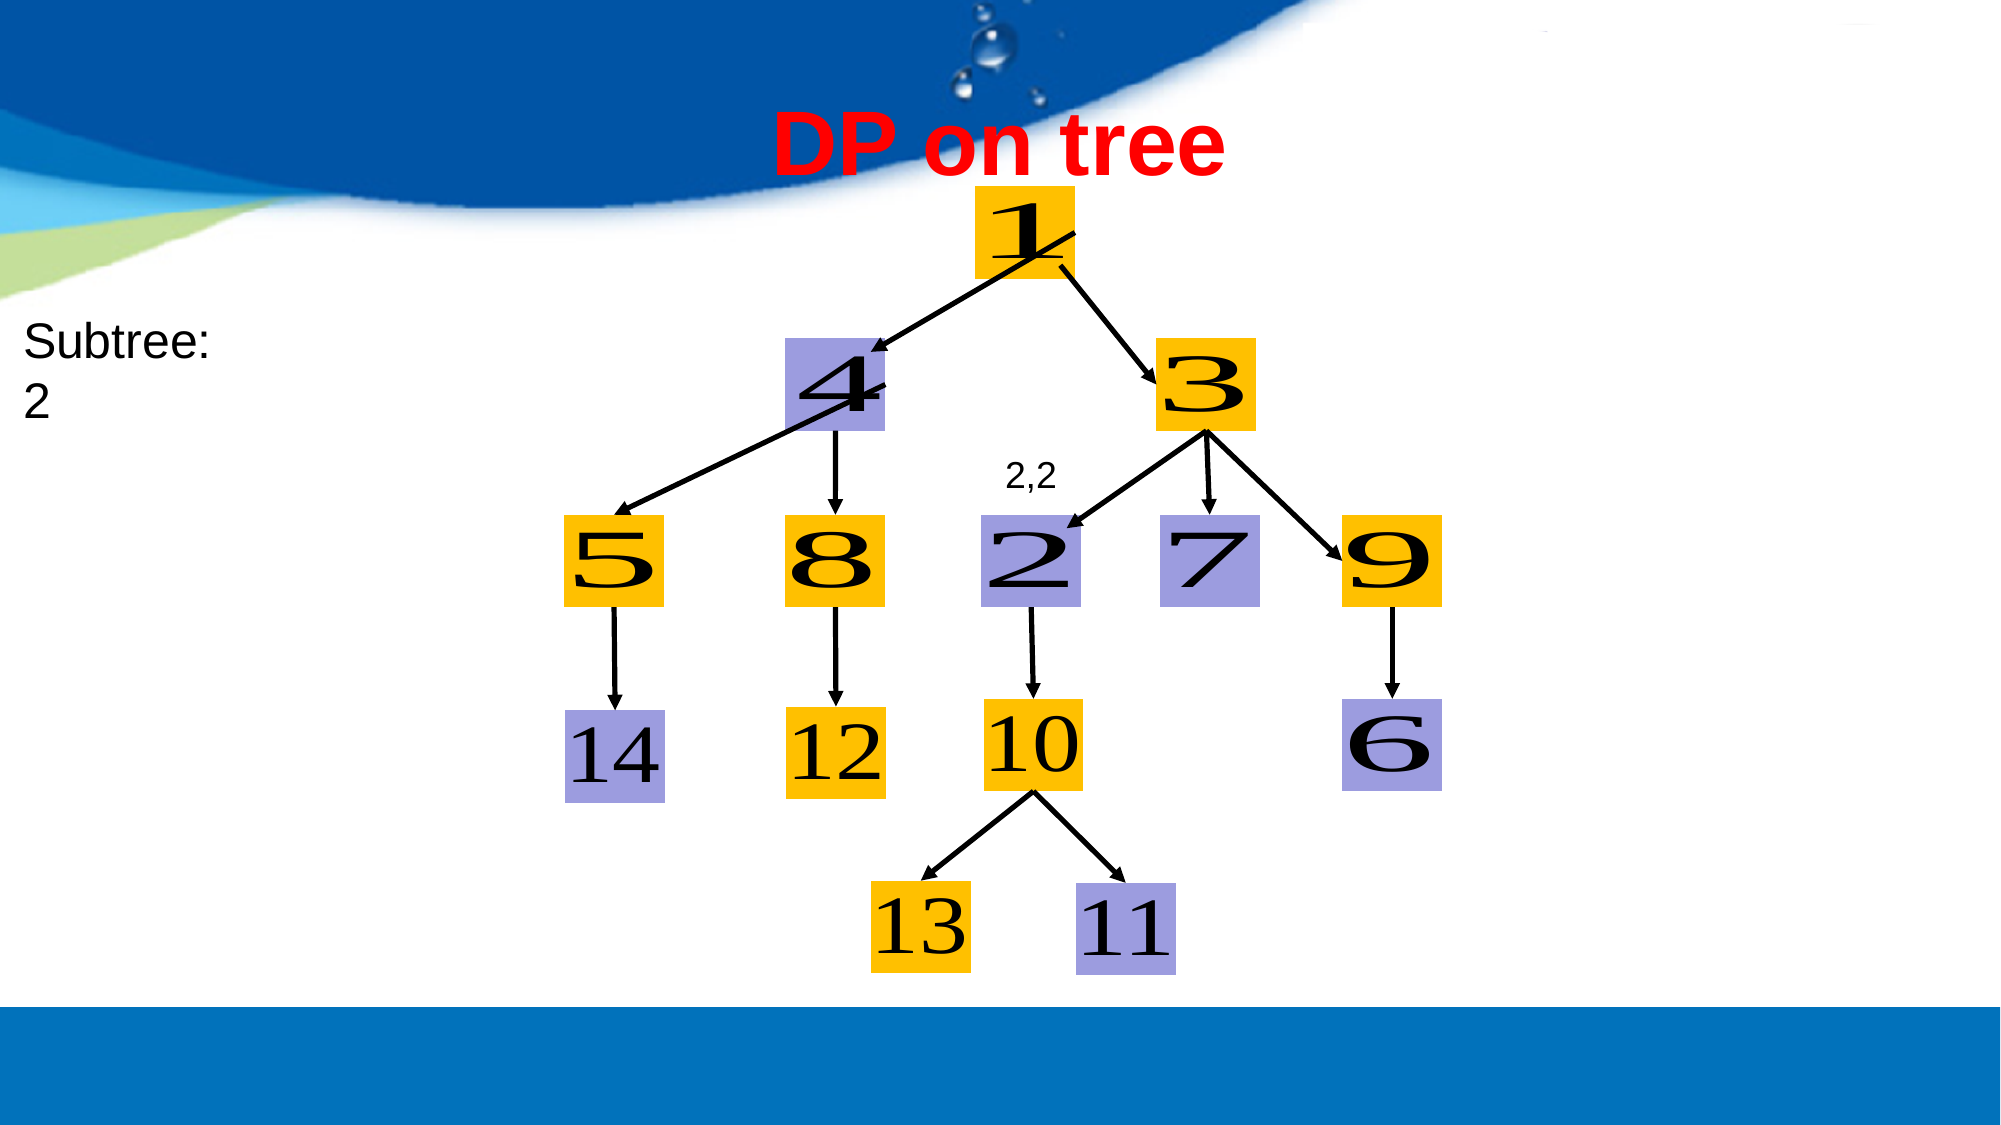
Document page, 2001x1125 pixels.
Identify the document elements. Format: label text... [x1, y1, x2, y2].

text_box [920, 790, 1126, 884]
table_cell 13 [609, 710, 619, 715]
table_cell 13 [1076, 883, 1130, 891]
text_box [1030, 606, 1034, 700]
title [99, 45, 1900, 233]
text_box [1060, 264, 1172, 353]
picture [0, 0, 2001, 1125]
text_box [990, 430, 1358, 529]
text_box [8, 301, 801, 515]
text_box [870, 264, 990, 353]
